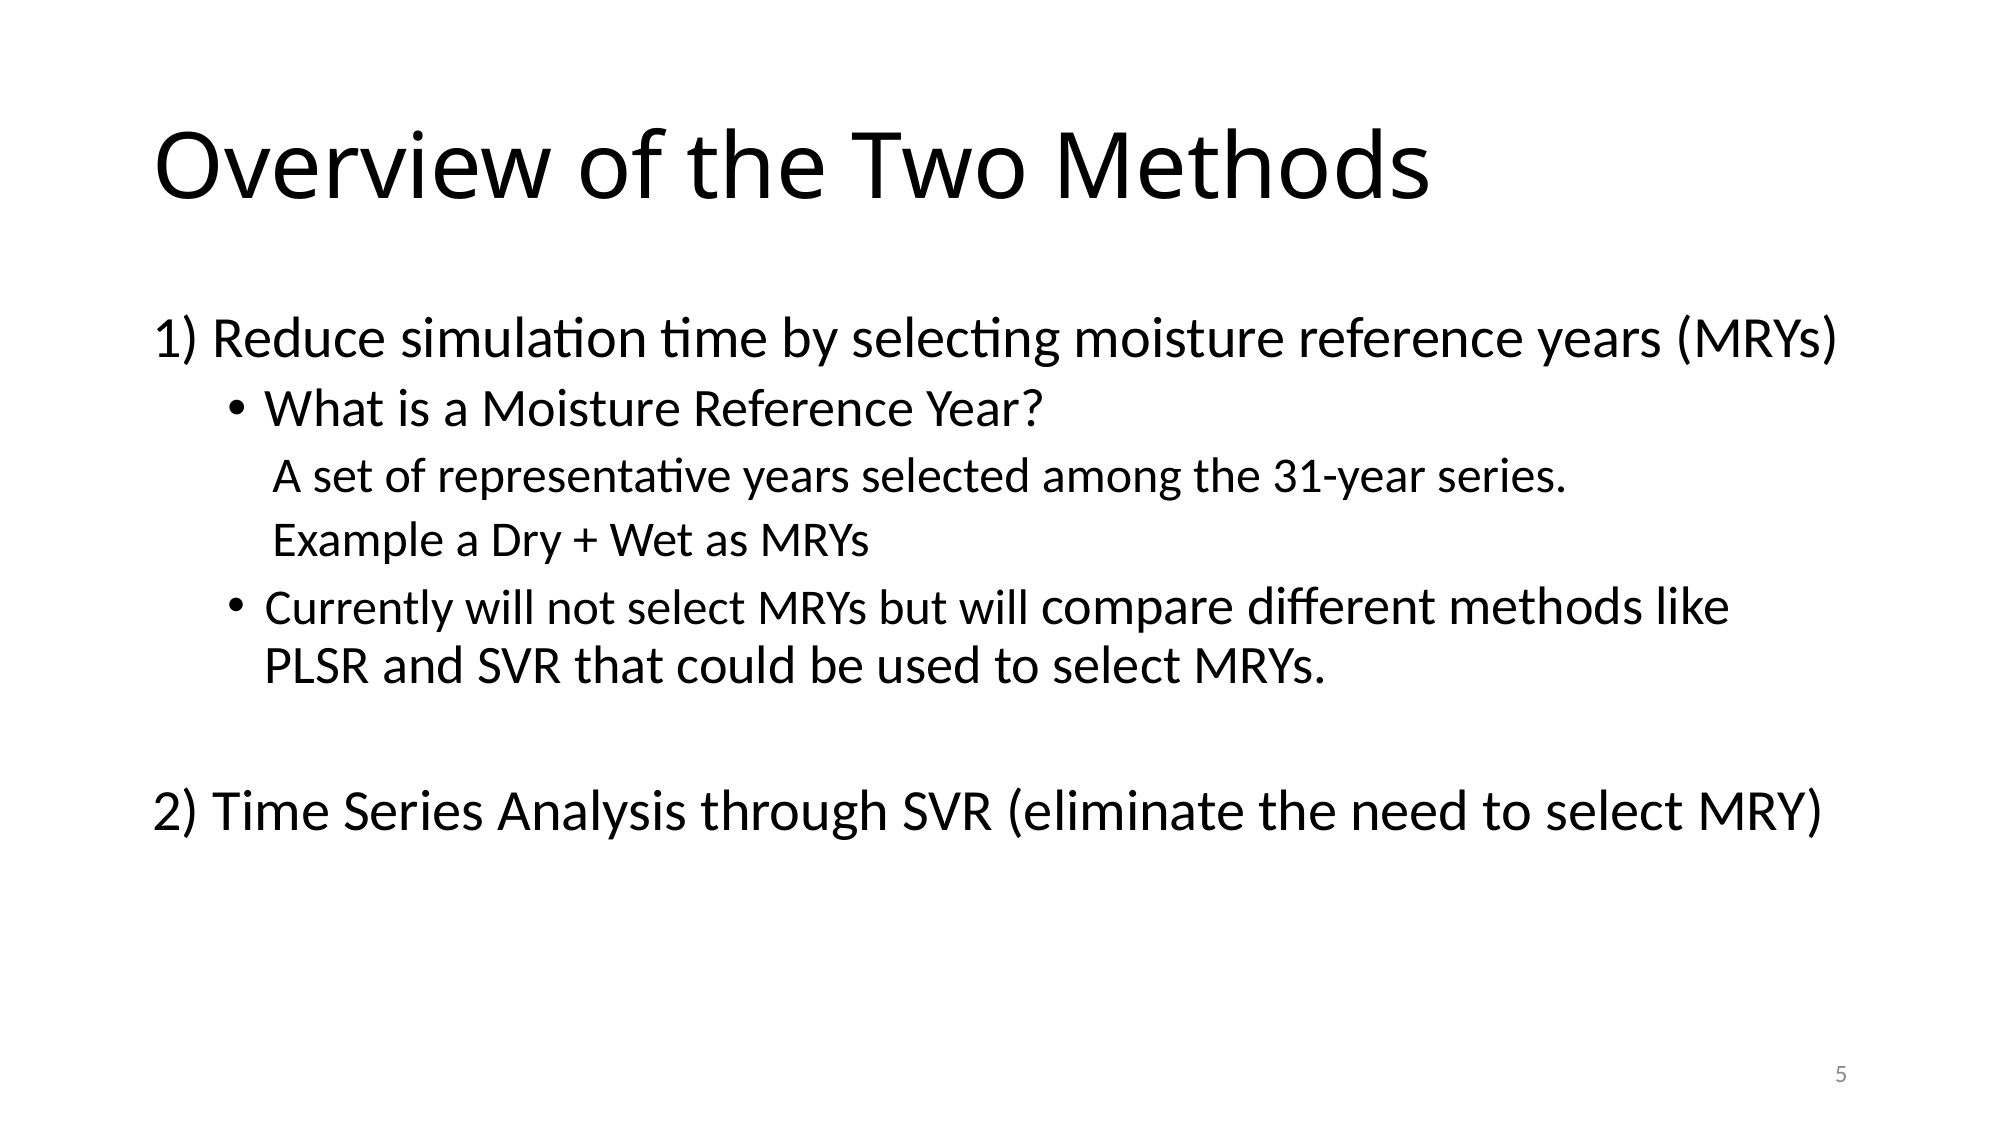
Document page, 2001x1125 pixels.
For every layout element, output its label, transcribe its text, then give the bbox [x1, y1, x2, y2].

slide_number 5 [1412, 1042, 1863, 1103]
title Overview of the Two Methods [137, 59, 1863, 278]
list 1) Reduce simulation time by selecting moisture reference years (MRYs) What is a Moisture Reference Year? A set of representative years selected among the 31-year series. Example a Dry + Wet as MRYs Currently will not select MRYs but will compare different methods like PLSR and SVR that could be used to select MRYs. 2) Time Series Analysis through SVR (eliminate the need to select MRY) [137, 299, 1863, 1014]
